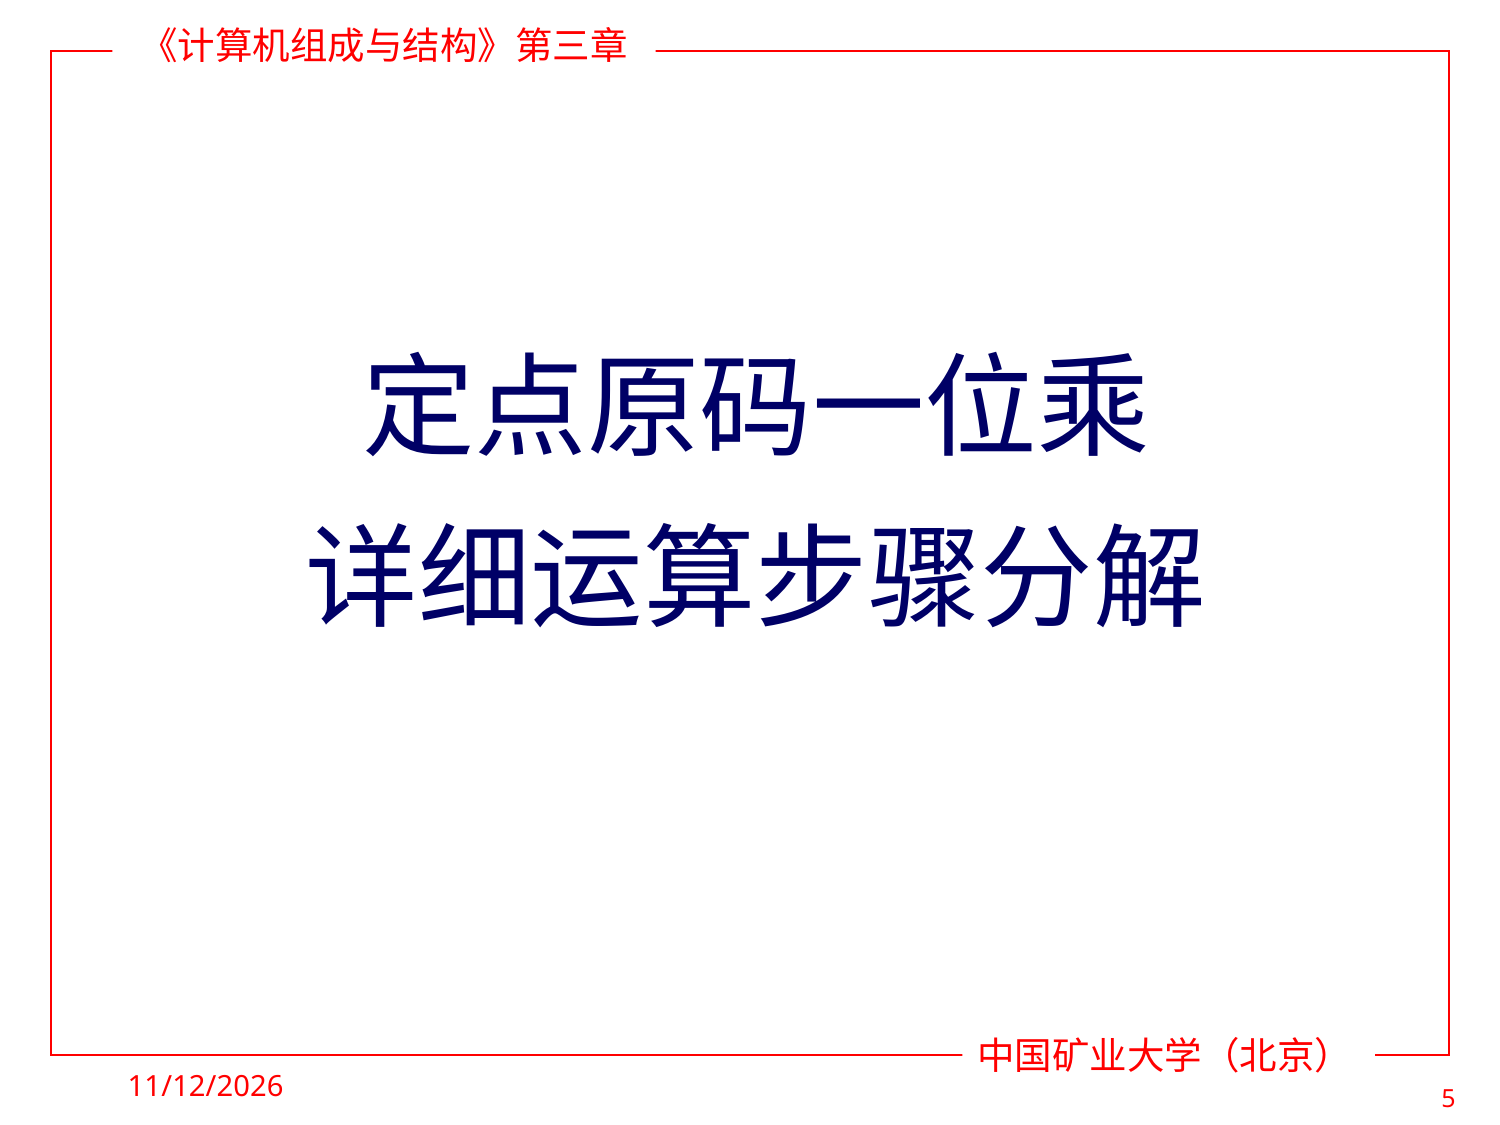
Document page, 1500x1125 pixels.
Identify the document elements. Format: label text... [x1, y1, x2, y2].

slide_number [112, 1050, 425, 1125]
subtitle 定点原码一位乘 详细运算步骤分解 [171, 314, 1341, 693]
